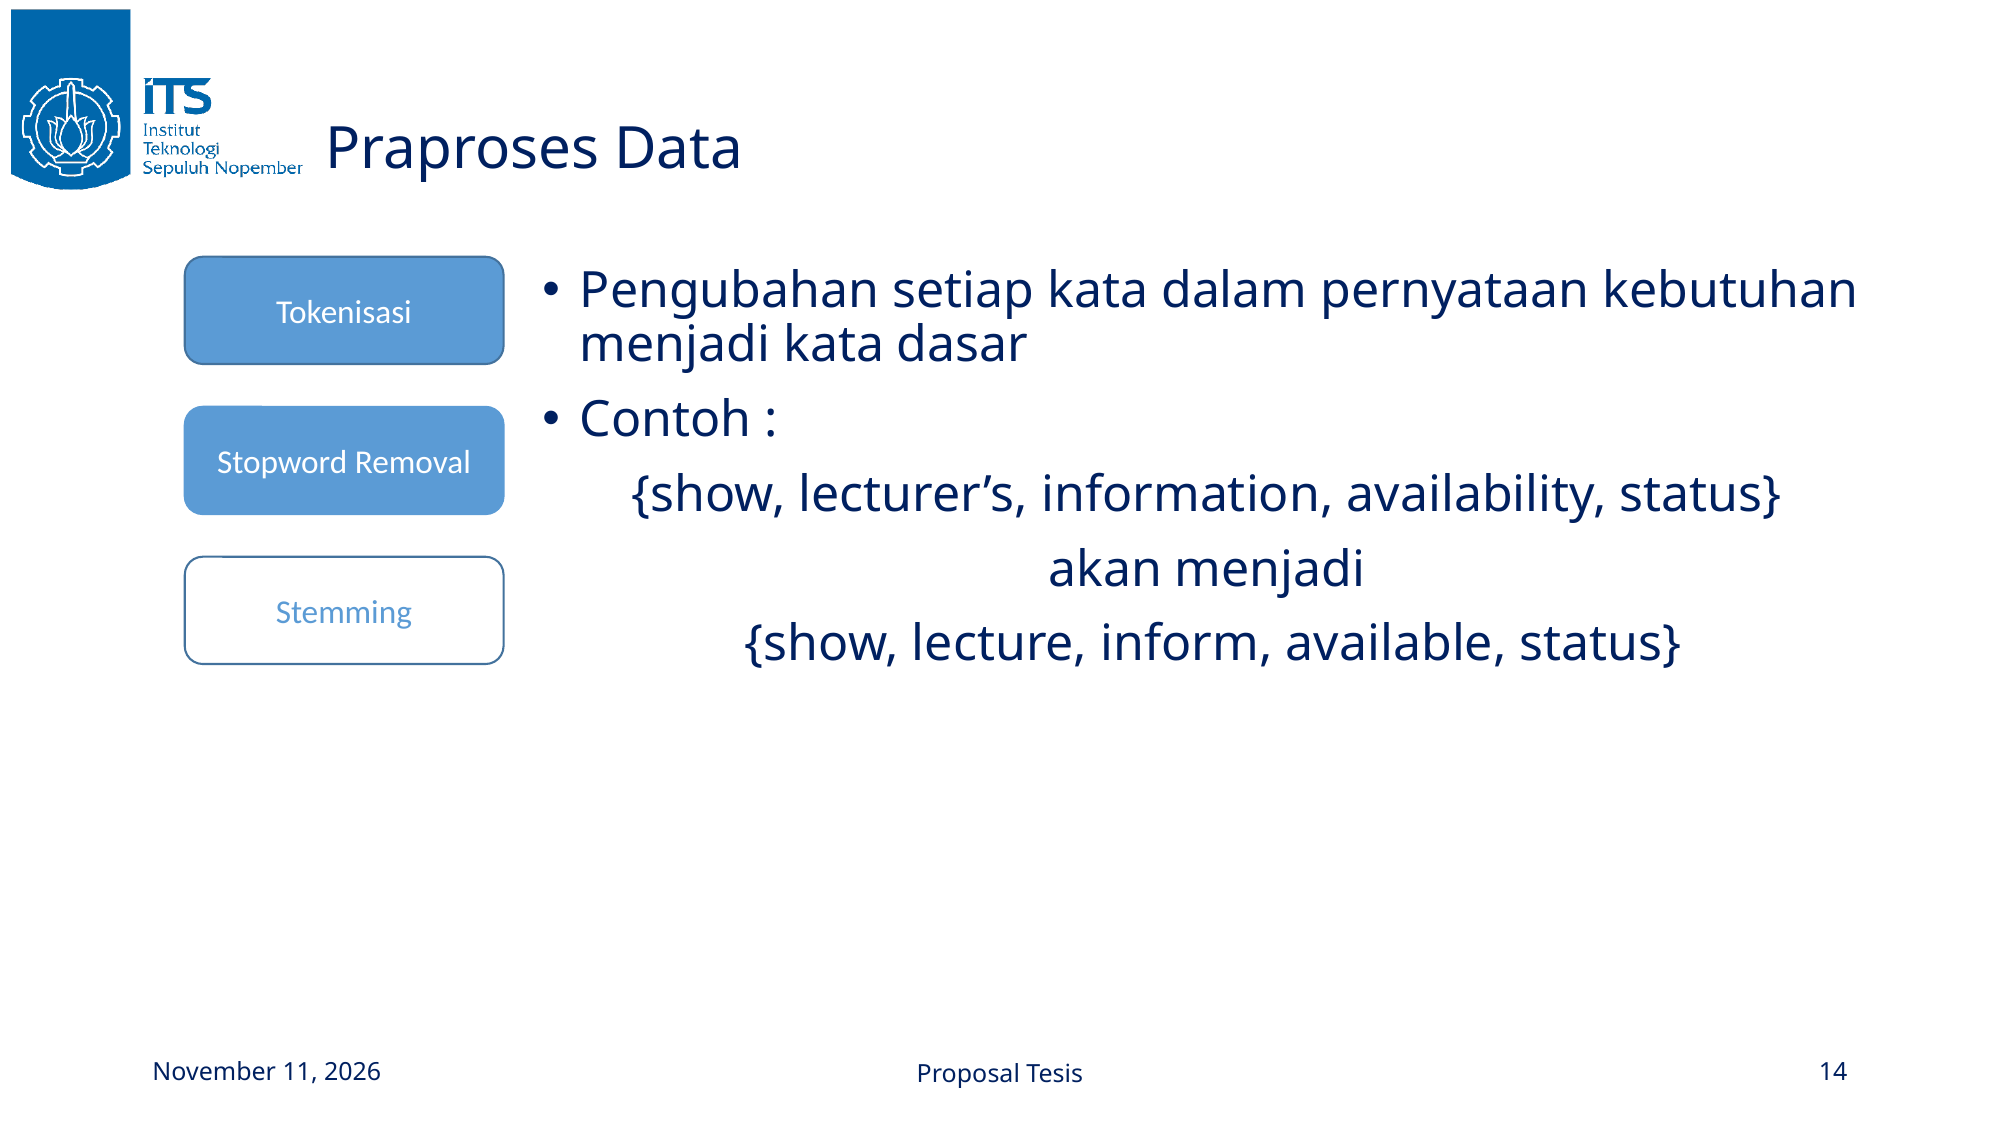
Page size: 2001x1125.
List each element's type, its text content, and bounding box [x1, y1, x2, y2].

title Praproses Data [310, 79, 2000, 220]
list Pengubahan setiap kata dalam pernyataan kebutuhan menjadi kata dasar Contoh : {show, lecturer’s, information, availability, status} akan menjadi {show, lecture, inform, available, status} [527, 256, 1900, 1005]
slide_number 14 [1412, 1042, 1863, 1103]
picture [0, 0, 311, 200]
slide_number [137, 1042, 588, 1103]
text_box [184, 256, 504, 664]
footer Proposal Tesis [662, 1042, 1338, 1103]
